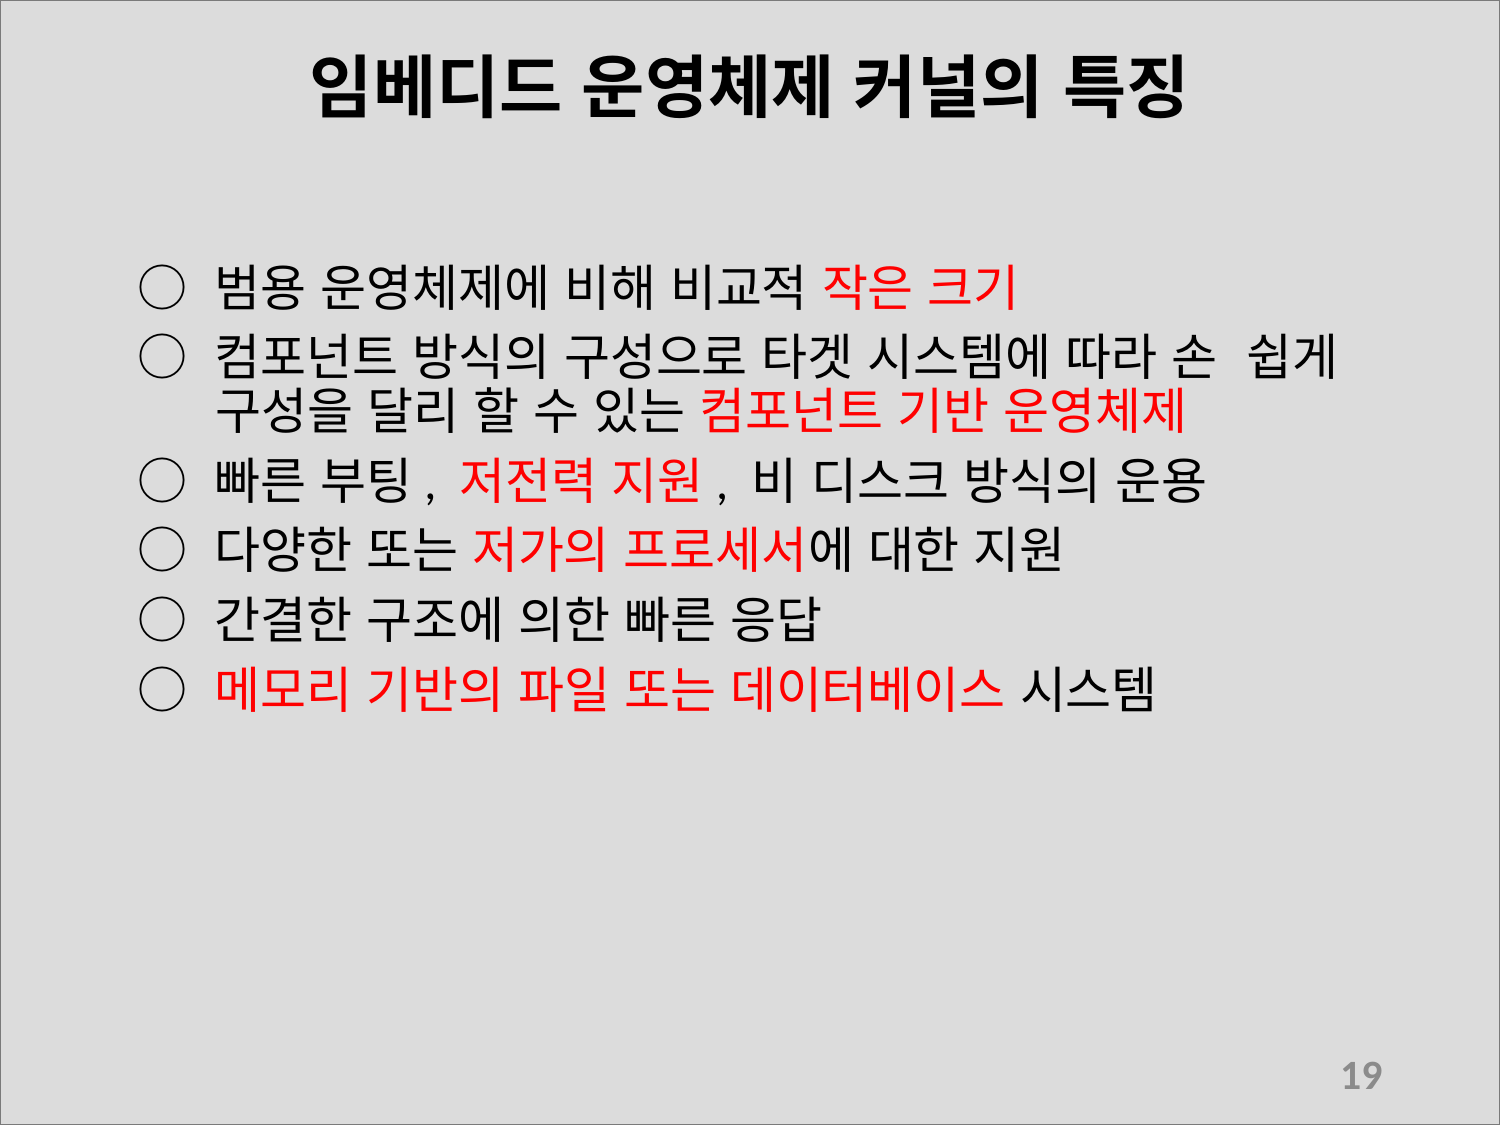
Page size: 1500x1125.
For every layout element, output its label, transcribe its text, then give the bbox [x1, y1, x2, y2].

slide_number 19 [1060, 1042, 1398, 1103]
title 임베디드 운영체제 커널의 특징 [17, 19, 1483, 161]
list ○ 범용 운영체제에 비해 비교적 작은 크기 ○ 컴포넌트 방식의 구성으로 타겟 시스템에 따라 손 쉽게 구성을 달리 할 수 있는 컴포넌트 기반 운영체제 ○ 빠른 부팅, 저전력 지원, 비 디스크 방식의 운용 ○ 다양한 또는 저가의 프로세서에 대한 지원 ○ 간결한 구조에 의한 빠른 응답 ○ 메모리 기반의 파일 또는 데이터베이스 시스템 [53, 255, 1412, 894]
